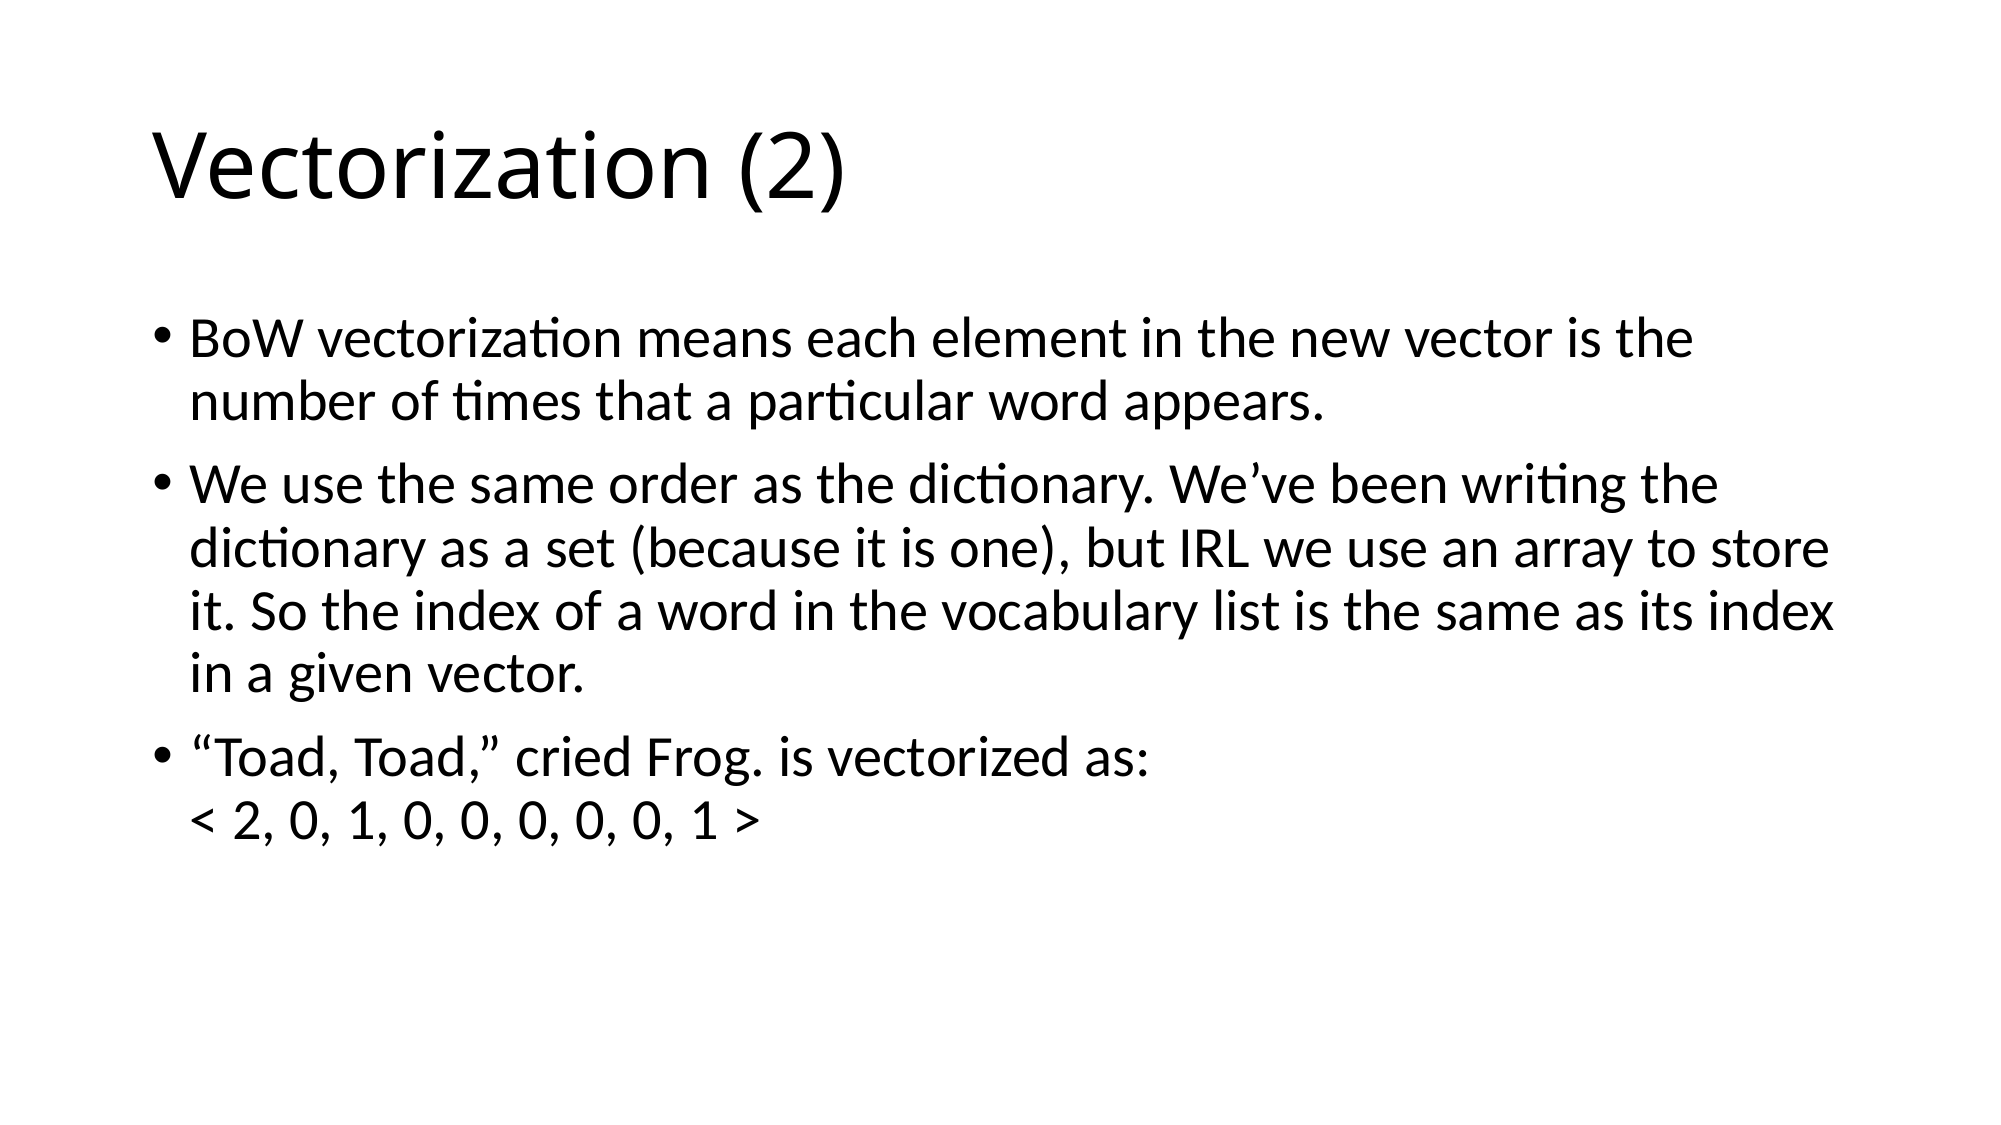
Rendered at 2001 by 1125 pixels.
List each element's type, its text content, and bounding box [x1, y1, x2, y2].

title Vectorization (2) [137, 59, 1863, 278]
list BoW vectorization means each element in the new vector is the number of times that a particular word appears. We use the same order as the dictionary. We’ve been writing the dictionary as a set (because it is one), but IRL we use an array to store it. So the index of a word in the vocabulary list is the same as its index in a given vector. “Toad, Toad,” cried Frog. is vectorized as: < 2, 0, 1, 0, 0, 0, 0, 0, 1 > [137, 299, 1863, 1014]
